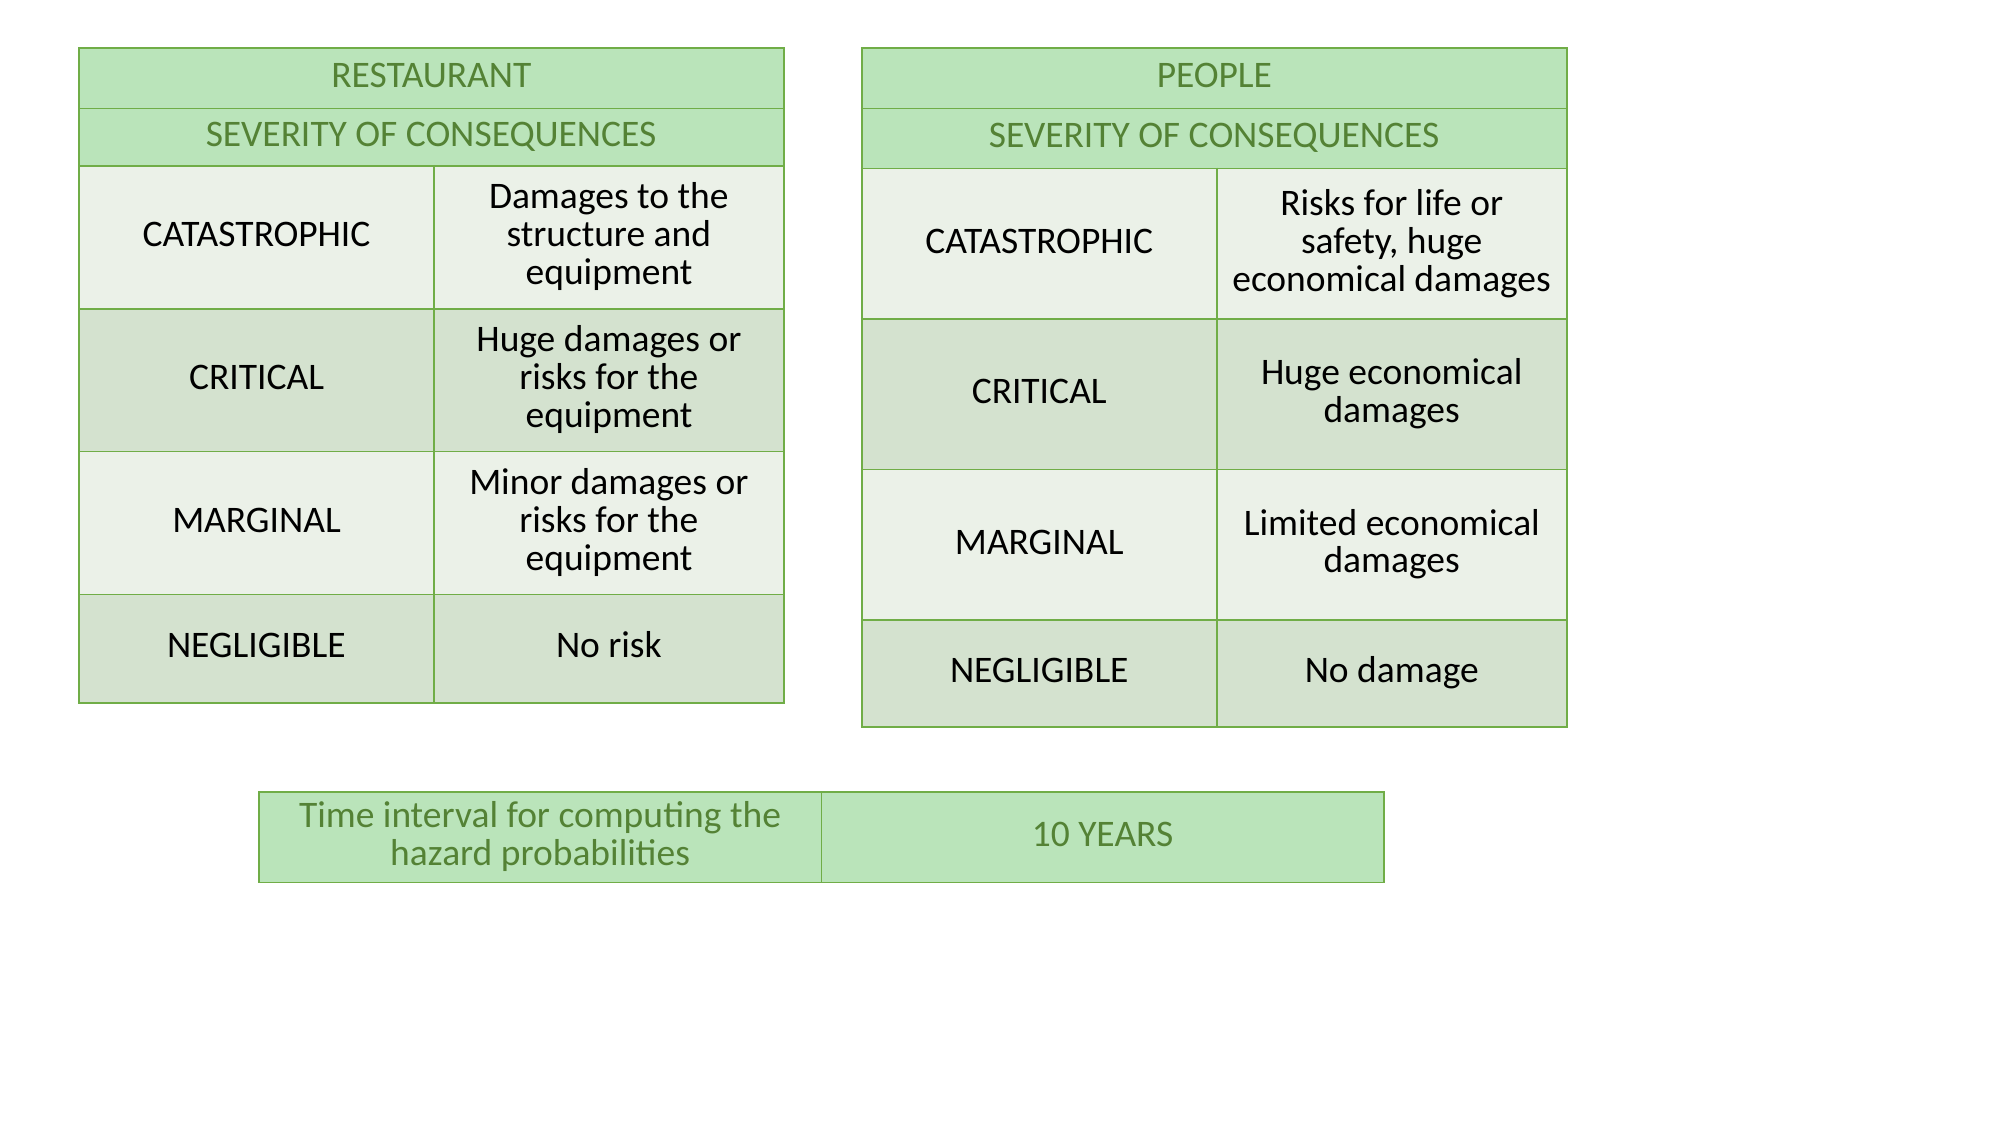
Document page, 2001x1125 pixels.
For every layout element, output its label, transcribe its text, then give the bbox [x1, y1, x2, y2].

table_cell MARGINAL [863, 470, 1216, 619]
table_cell CRITICAL [863, 320, 1216, 469]
table_cell Risks for life or safety, huge economical damages [1218, 169, 1566, 318]
table_header 10 YEARS [822, 793, 1383, 882]
table_cell Huge economical damages [1218, 320, 1566, 469]
table_cell CATASTROPHIC [863, 169, 1216, 318]
table_cell No damage [1218, 621, 1566, 726]
table_cell CATASTROPHIC [80, 167, 433, 308]
table_cell NEGLIGIBLE [863, 621, 1216, 726]
table_header RESTAURANT [80, 49, 783, 108]
table_cell No risk [435, 595, 783, 702]
table_cell MARGINAL [80, 452, 433, 594]
table_header PEOPLE [863, 49, 1566, 108]
table_cell SEVERITY OF CONSEQUENCES [863, 109, 1566, 168]
table_cell SEVERITY OF CONSEQUENCES [80, 109, 783, 165]
table_cell NEGLIGIBLE [80, 595, 433, 702]
table_cell Minor damages or risks for the equipment [435, 452, 783, 594]
table_cell CRITICAL [80, 310, 433, 451]
table_cell Limited economical damages [1218, 470, 1566, 619]
table_header Time interval for computing the hazard probabilities [260, 793, 821, 882]
table_cell Damages to the structure and equipment [435, 167, 783, 308]
table_cell Huge damages or risks for the equipment [435, 310, 783, 451]
